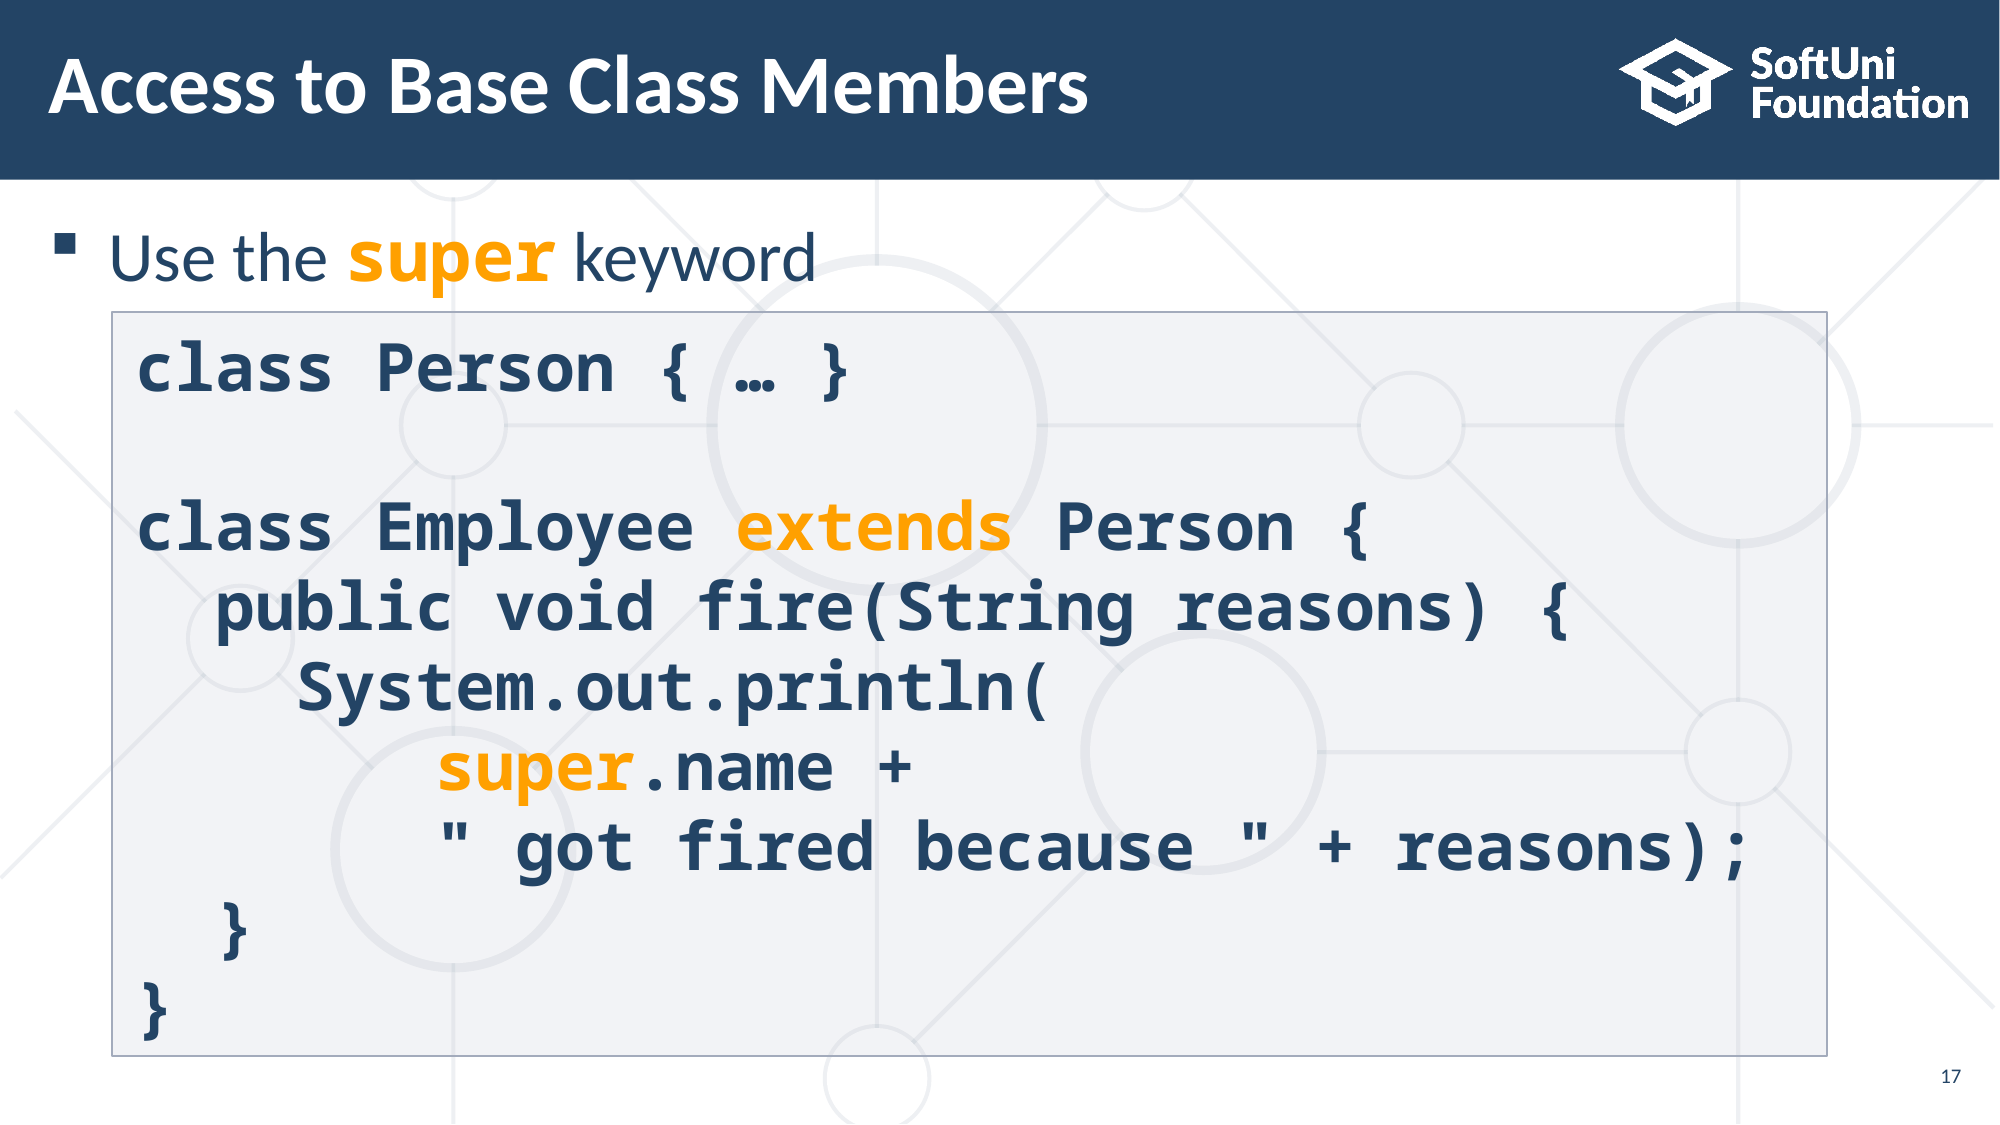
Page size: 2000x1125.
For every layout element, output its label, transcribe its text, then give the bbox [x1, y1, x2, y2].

title Access to Base Class Members [31, 16, 1591, 162]
picture [1618, 38, 1968, 126]
list Use the super keyword [31, 196, 1970, 1050]
text_box class Person { … } class Employee extends Person { public void fire(String reasons) { System.out.println( super.name + " got fired because " + reasons); } } [112, 312, 1828, 1056]
slide_number 17 [1896, 1049, 1968, 1101]
